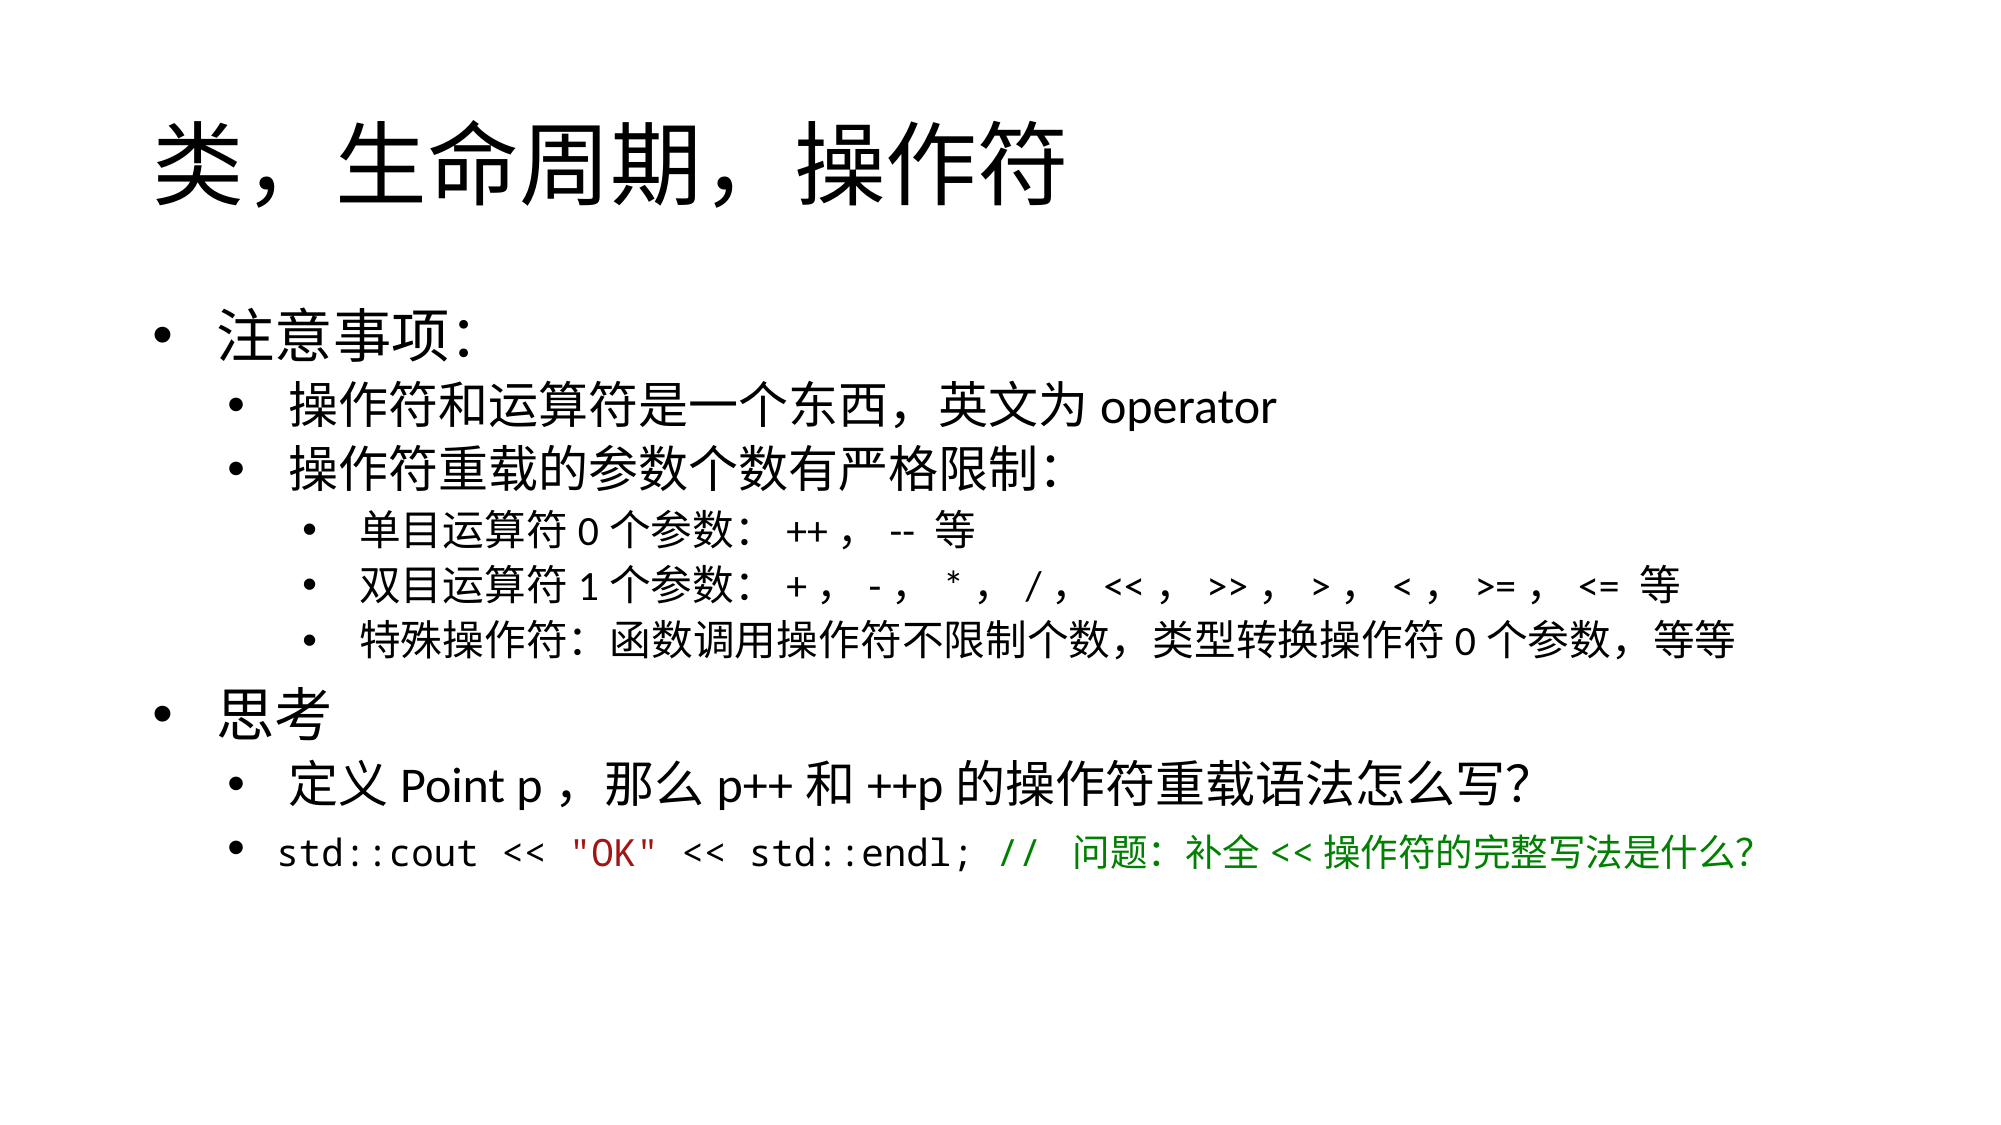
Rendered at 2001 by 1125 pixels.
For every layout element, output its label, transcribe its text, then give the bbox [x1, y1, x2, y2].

list 注意事项： 操作符和运算符是一个东西，英文为operator 操作符重载的参数个数有严格限制： 单目运算符0个参数：++，-- 等 双目运算符1个参数：+，-，*，/，<<，>>，>，<，>=，<= 等 特殊操作符：函数调用操作符不限制个数，类型转换操作符0个参数，等等 思考 定义Point p，那么p++和++p的操作符重载语法怎么写？ std::cout << "OK" << std::endl; // 问题：补全<<操作符的完整写法是什么？ [137, 299, 1863, 1014]
title 类，生命周期，操作符 [137, 59, 1863, 278]
